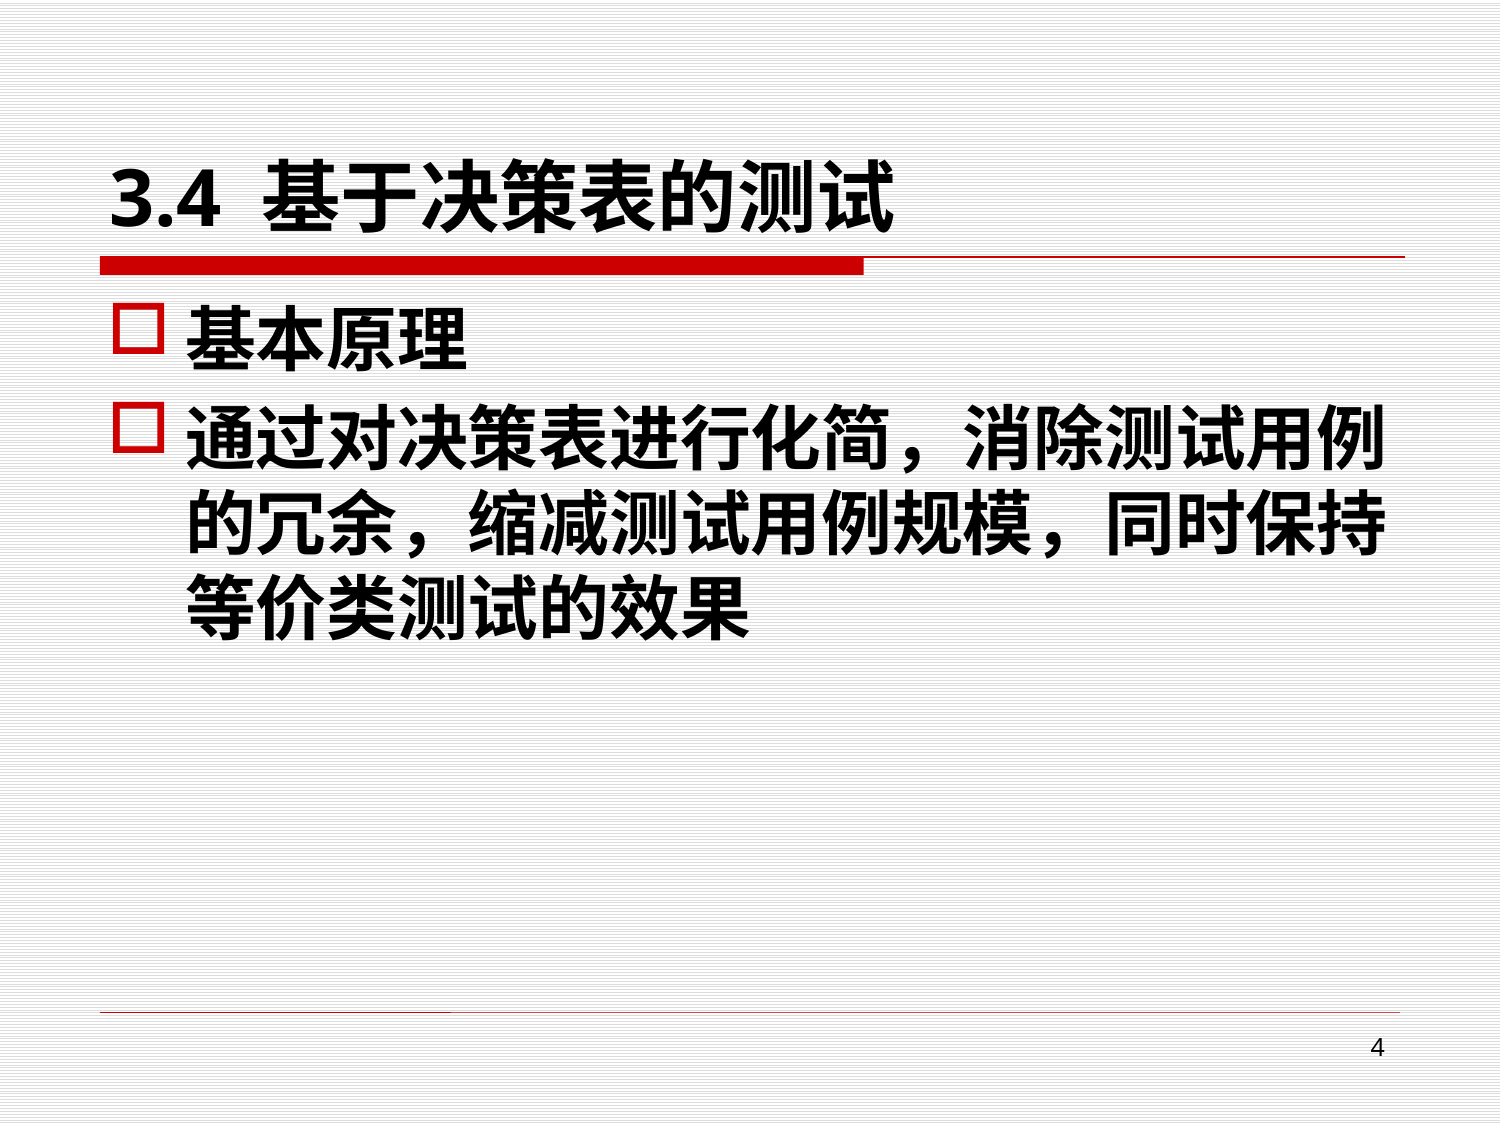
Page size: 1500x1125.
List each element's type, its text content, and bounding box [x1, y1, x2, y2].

list 基本原理 通过对决策表进行化简，消除测试用例的冗余，缩减测试用例规模，同时保持等价类测试的效果 [92, 287, 1406, 988]
title 3.4 基于决策表的测试 [94, 50, 1407, 250]
slide_number 4 [1074, 1024, 1401, 1103]
